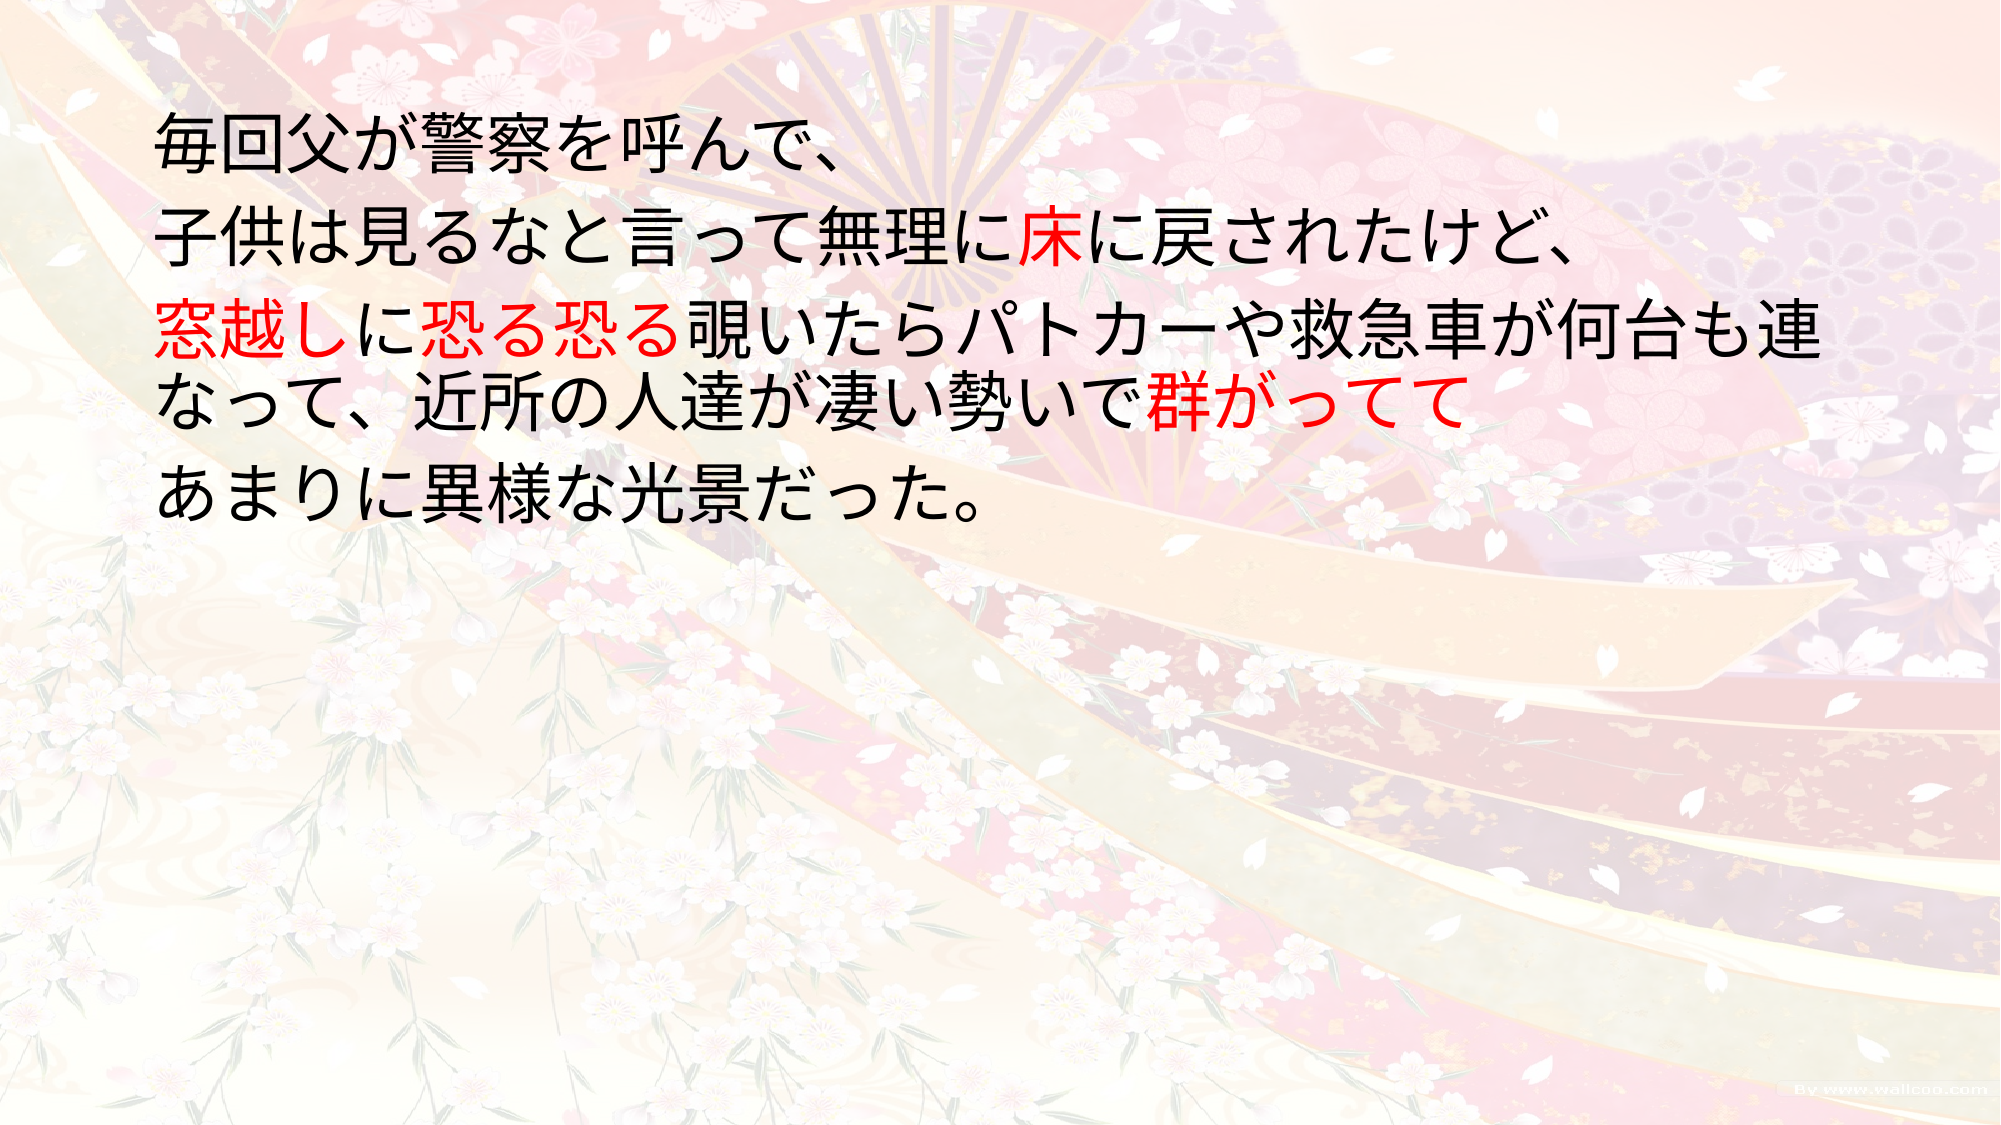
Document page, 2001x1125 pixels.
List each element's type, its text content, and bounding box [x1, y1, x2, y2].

list 毎回父が警察を呼んで、 子供は見るなと言って無理に床に戻されたけど、 窓越しに恐る恐る覗いたらパトカーや救急車が何台も連なって、近所の人達が凄い勢いで群がってて あまりに異様な光景だった。 [137, 103, 1863, 1014]
